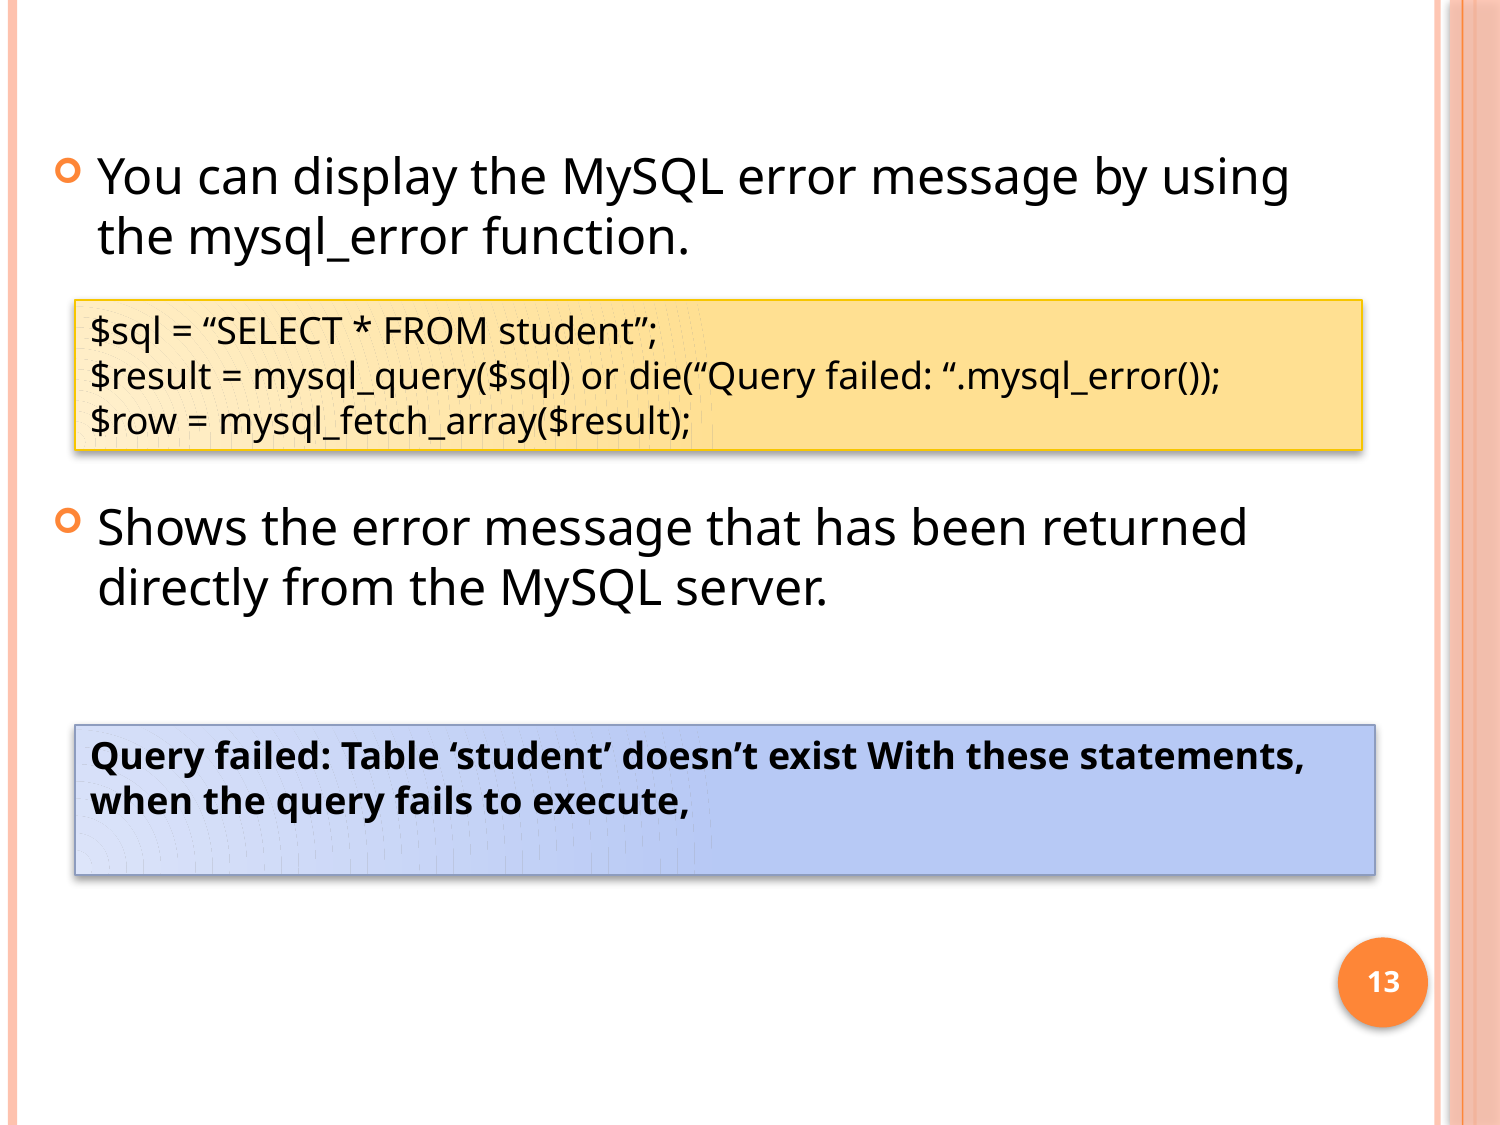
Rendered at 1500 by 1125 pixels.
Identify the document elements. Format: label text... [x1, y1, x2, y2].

text_box Query failed: Table ‘student’ doesn’t exist With these statements, when the query fails to execute, [74, 724, 1376, 876]
list You can display the MySQL error message by using the mysql_error function. Shows the error message that has been returned directly from the MySQL server. [37, 137, 1388, 638]
text_box $sql = “SELECT * FROM student”; $result = mysql_query($sql) or die(“Query failed: “.mysql_error()); $row = mysql_fetch_array($result); [74, 299, 1363, 451]
slide_number 13 [1333, 940, 1434, 1027]
